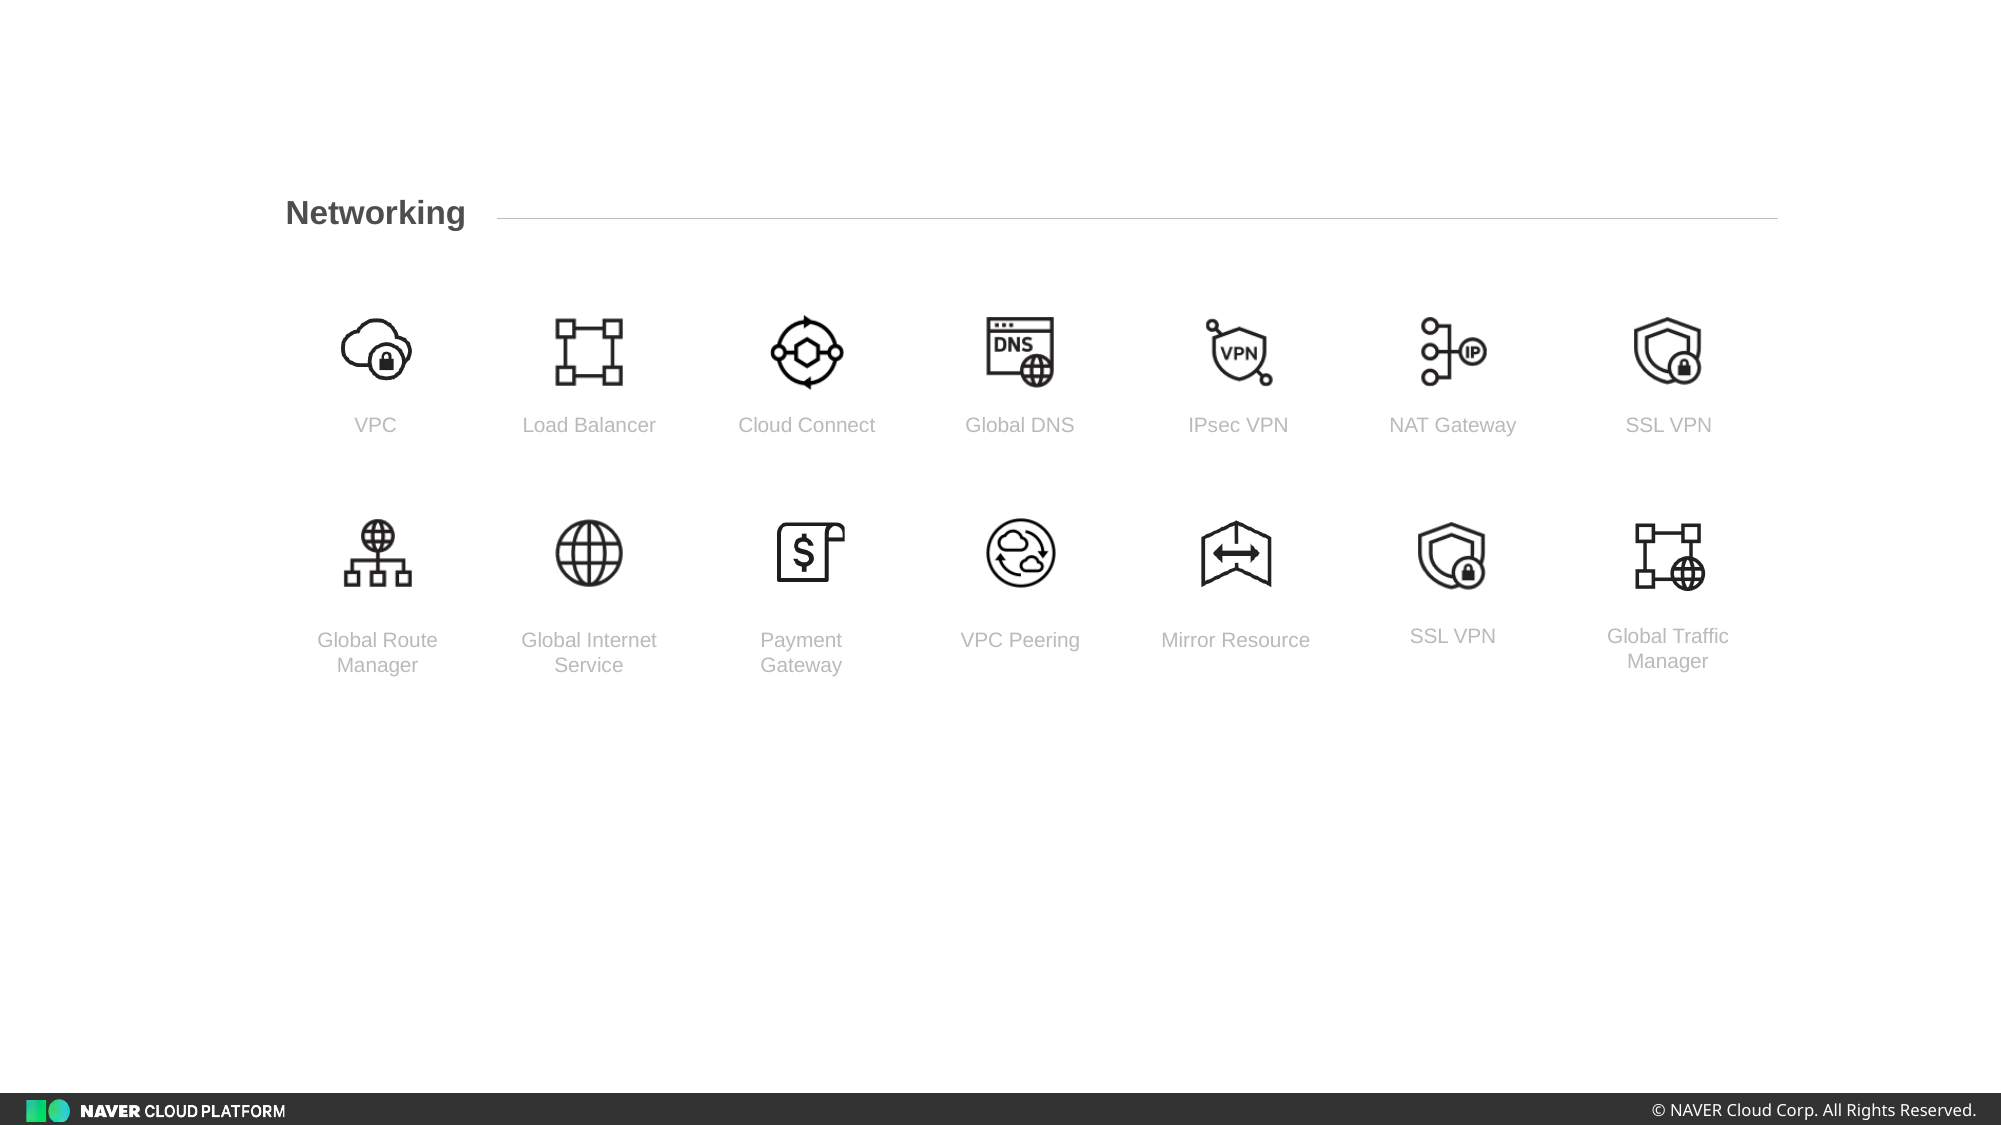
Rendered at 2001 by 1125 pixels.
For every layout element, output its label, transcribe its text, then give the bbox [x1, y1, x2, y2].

picture [551, 314, 627, 390]
picture [1198, 514, 1274, 591]
text_box SSL VPN [1617, 404, 1720, 445]
text_box Mirror Resource [1153, 619, 1319, 659]
text_box IPsec VPN [1173, 404, 1304, 445]
picture [769, 314, 845, 390]
picture [769, 514, 845, 591]
text_box Global Internet Service [506, 619, 672, 684]
picture [982, 314, 1058, 390]
text_box VPC Peering [945, 619, 1096, 659]
picture [1415, 519, 1491, 595]
picture [1630, 518, 1706, 594]
text_box VPC [346, 404, 405, 445]
text_box Cloud Connect [730, 404, 883, 445]
text_box Global Route Manager [302, 619, 453, 684]
text_box Global DNS [950, 404, 1090, 445]
text_box SSL VPN [1402, 615, 1504, 655]
text_box Global Traffic Manager [1592, 614, 1744, 680]
picture [1415, 314, 1491, 390]
picture [982, 514, 1059, 591]
text_box Networking [278, 184, 475, 239]
picture [1200, 314, 1277, 390]
text_box Load Balancer [507, 404, 671, 445]
picture [551, 514, 627, 591]
text_box Payment Gateway [745, 619, 858, 684]
picture [339, 514, 416, 591]
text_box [0, 1091, 2000, 1125]
text_box NAT Gateway [1374, 404, 1532, 445]
picture [337, 311, 414, 388]
picture [1631, 314, 1707, 390]
